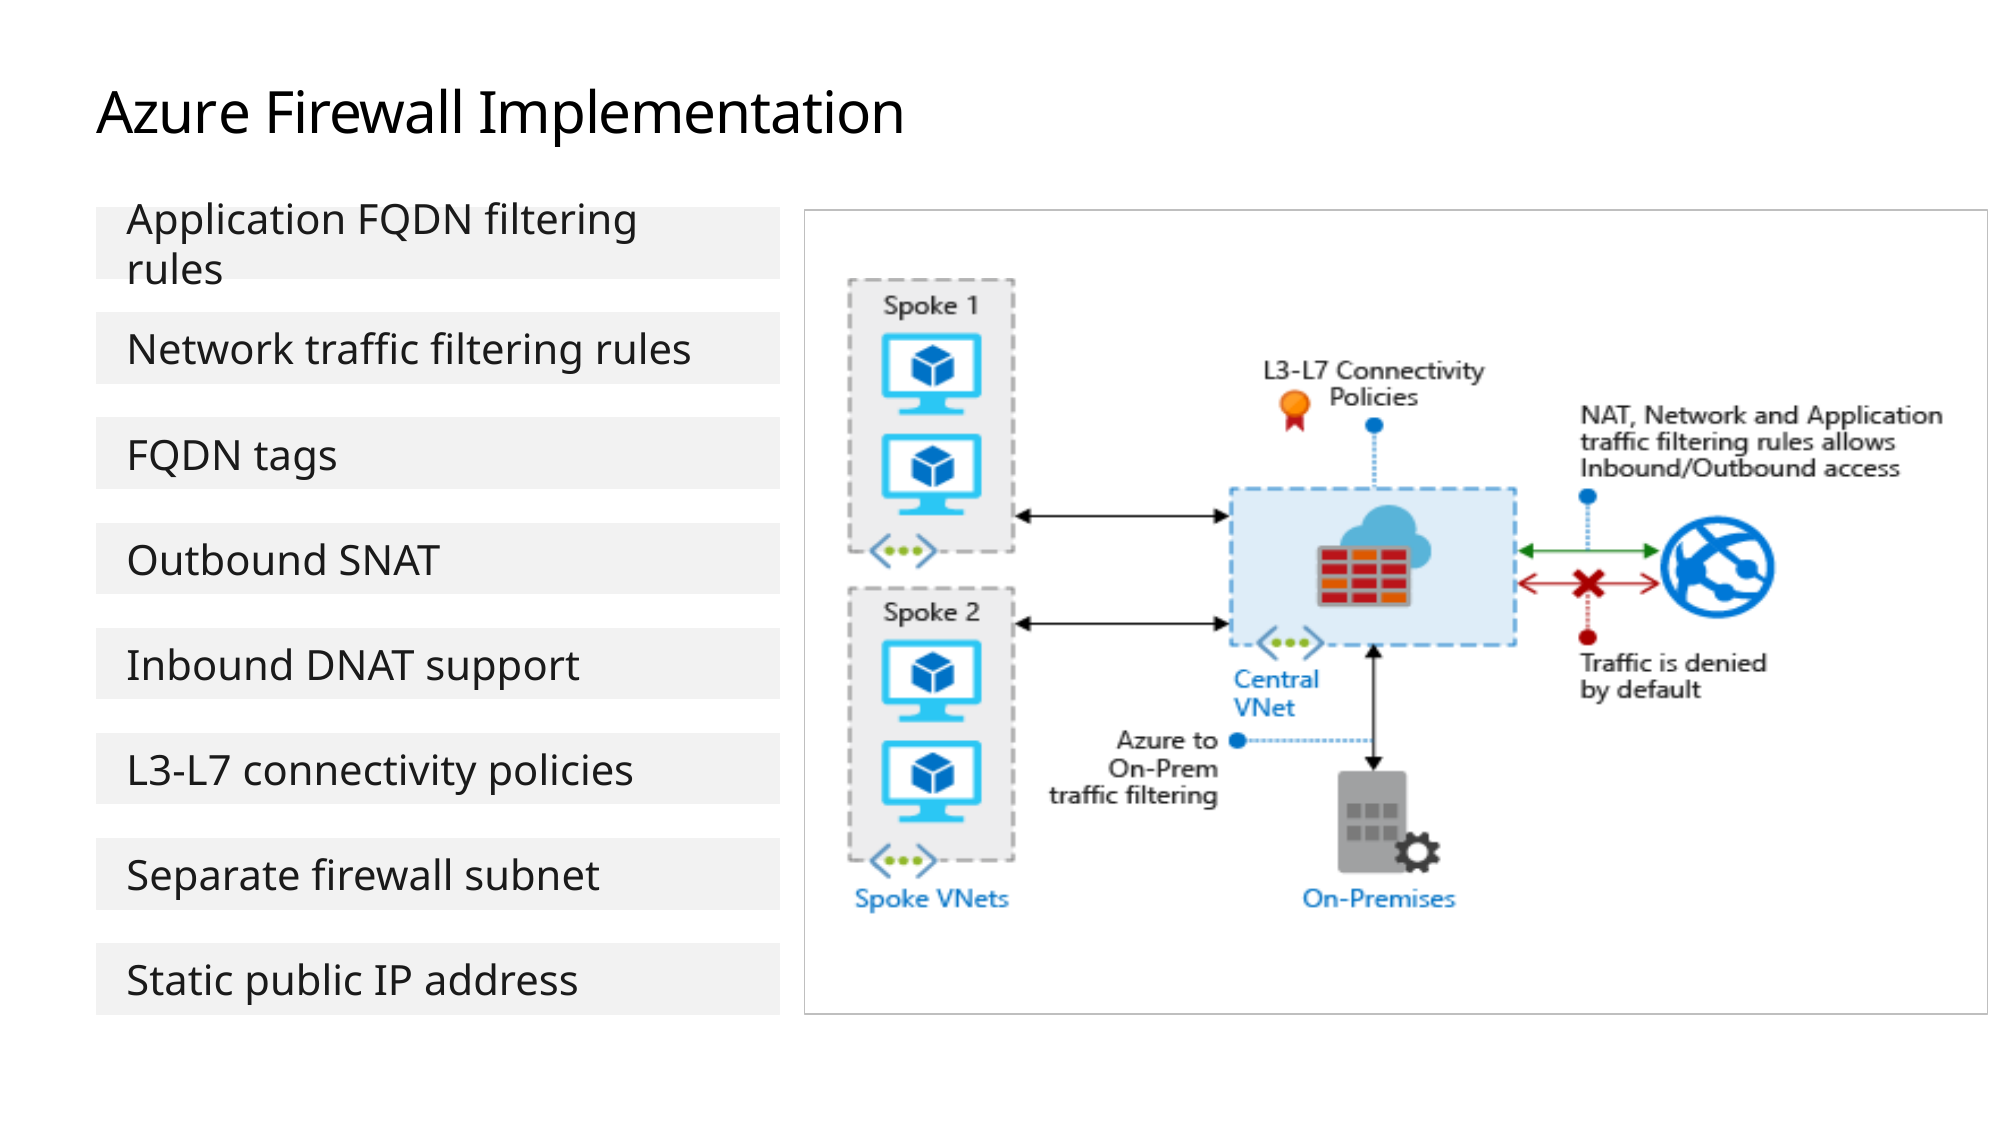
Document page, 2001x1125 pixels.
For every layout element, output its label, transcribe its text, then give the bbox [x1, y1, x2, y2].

text_box Inbound DNAT support [96, 628, 780, 699]
text_box Separate firewall subnet [96, 838, 780, 910]
text_box FQDN tags [96, 417, 780, 489]
title Azure Firewall Implementation [96, 75, 1904, 146]
text_box [804, 209, 1988, 1015]
text_box Application FQDN filtering rules [96, 207, 780, 279]
text_box Network traffic filtering rules [96, 312, 780, 384]
text_box Outbound SNAT [96, 523, 780, 594]
text_box L3-L7 connectivity policies [96, 733, 780, 804]
picture [838, 278, 1954, 933]
text_box Static public IP address [96, 943, 780, 1015]
